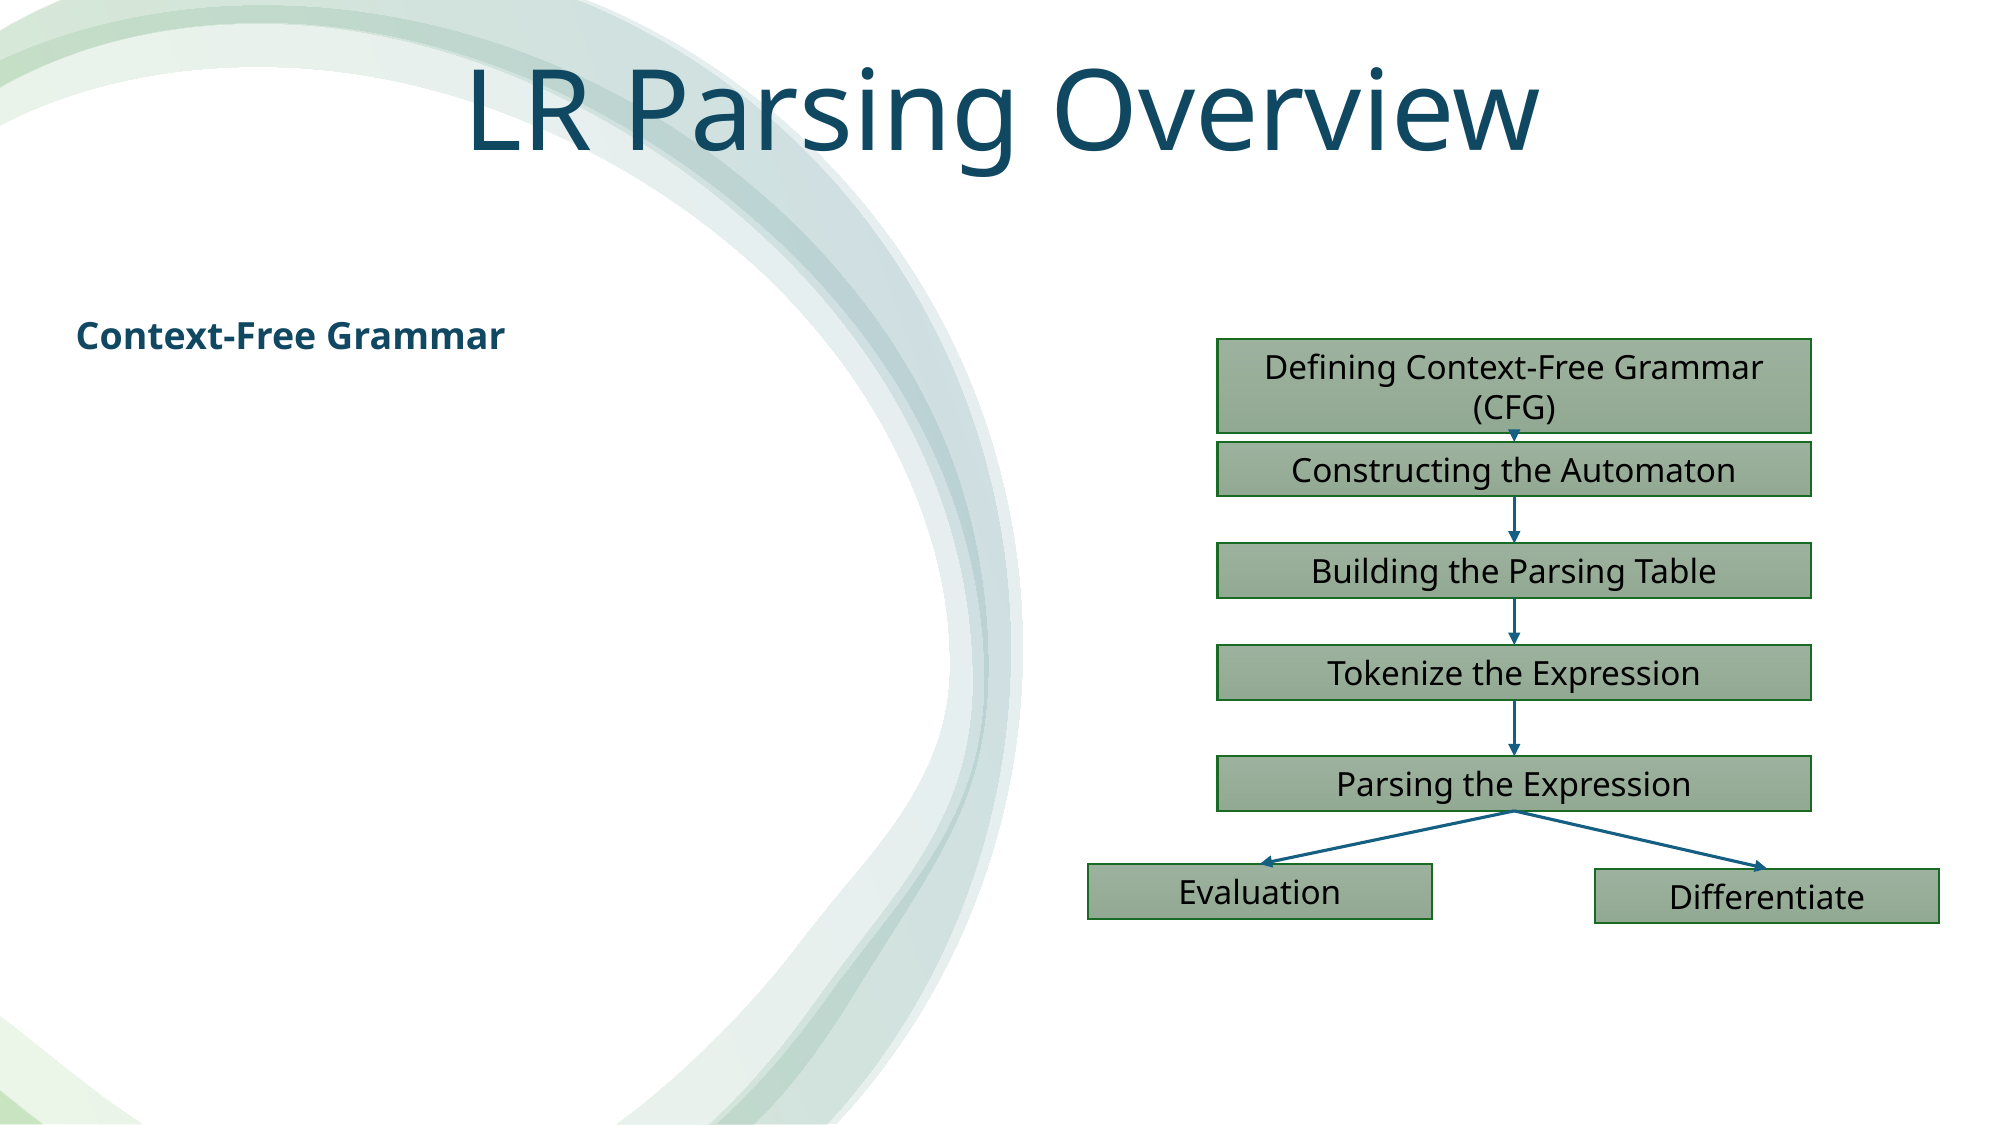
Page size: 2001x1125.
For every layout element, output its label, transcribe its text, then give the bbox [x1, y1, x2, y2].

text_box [0, 0, 1024, 1125]
text_box LR Parsing Overview [1024, 46, 1651, 259]
text_box [1024, 0, 2000, 1125]
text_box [1087, 338, 1940, 925]
